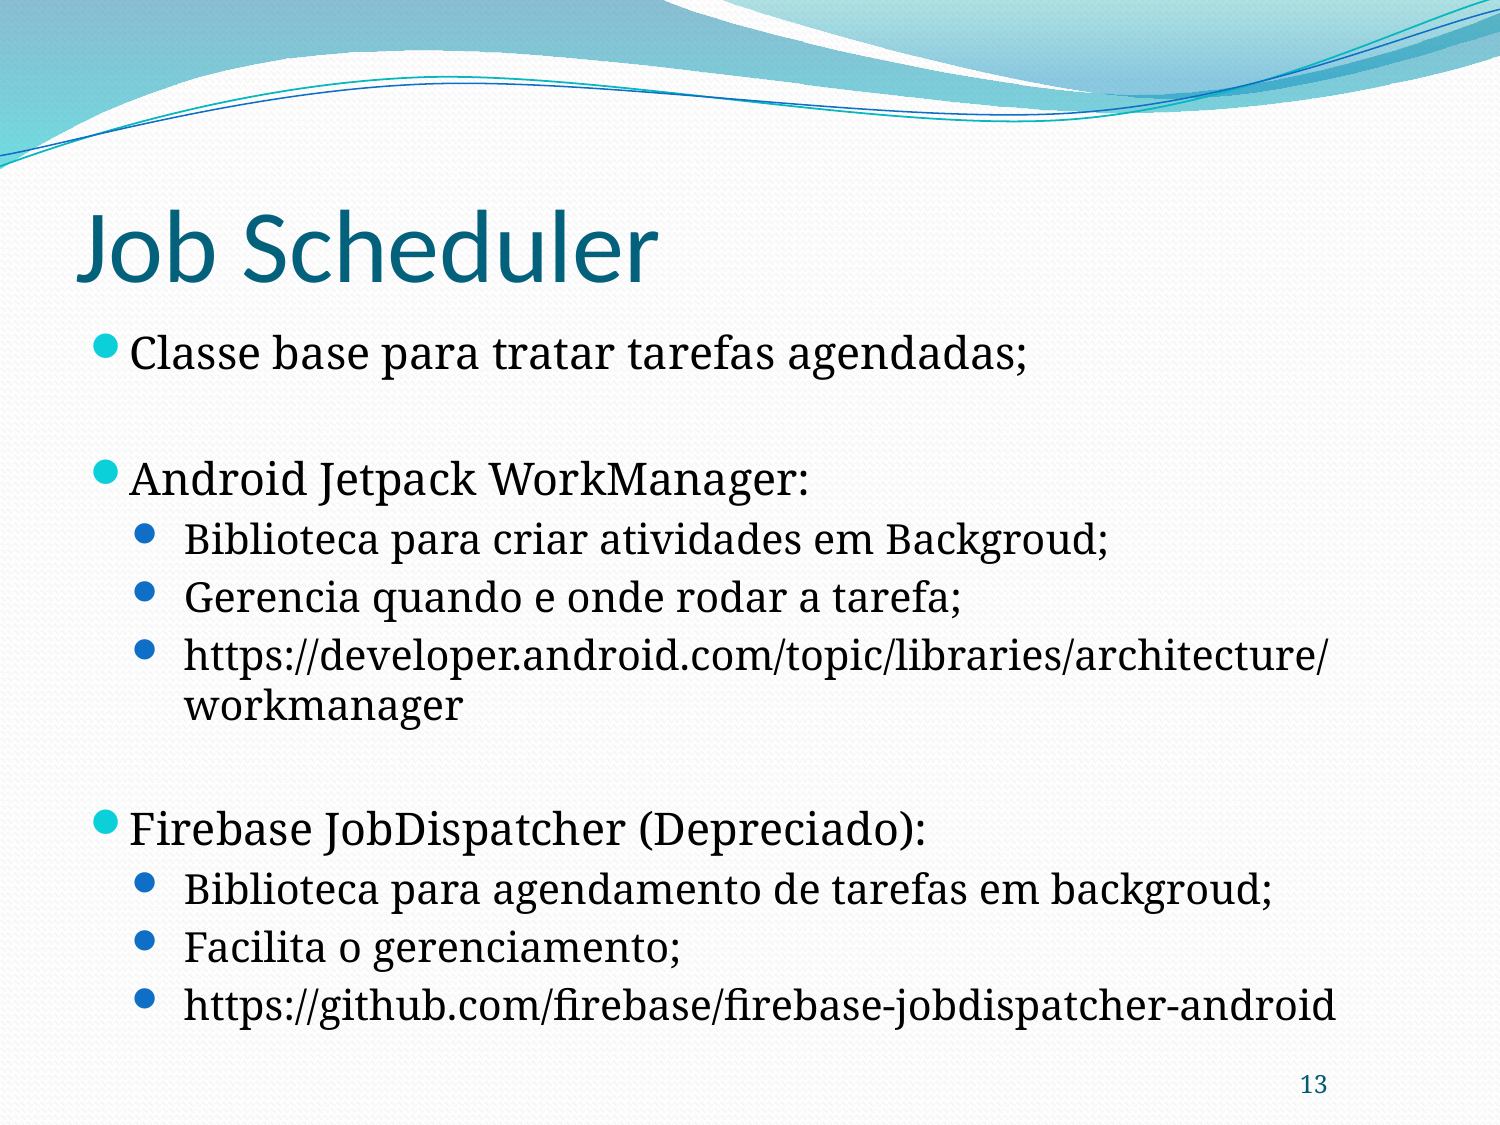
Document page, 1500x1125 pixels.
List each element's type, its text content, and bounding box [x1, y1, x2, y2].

slide_number 13 [1299, 1042, 1425, 1103]
list Classe base para tratar tarefas agendadas; Android Jetpack WorkManager: Biblioteca para criar atividades em Backgroud; Gerencia quando e onde rodar a tarefa; https://developer.android.com/topic/libraries/architecture/workmanager Firebase JobDispatcher (Depreciado): Biblioteca para agendamento de tarefas em backgroud; Facilita o gerenciamento; https://github.com/firebase/firebase-jobdispatcher-android [75, 317, 1425, 1038]
title Job Scheduler [75, 115, 1425, 303]
